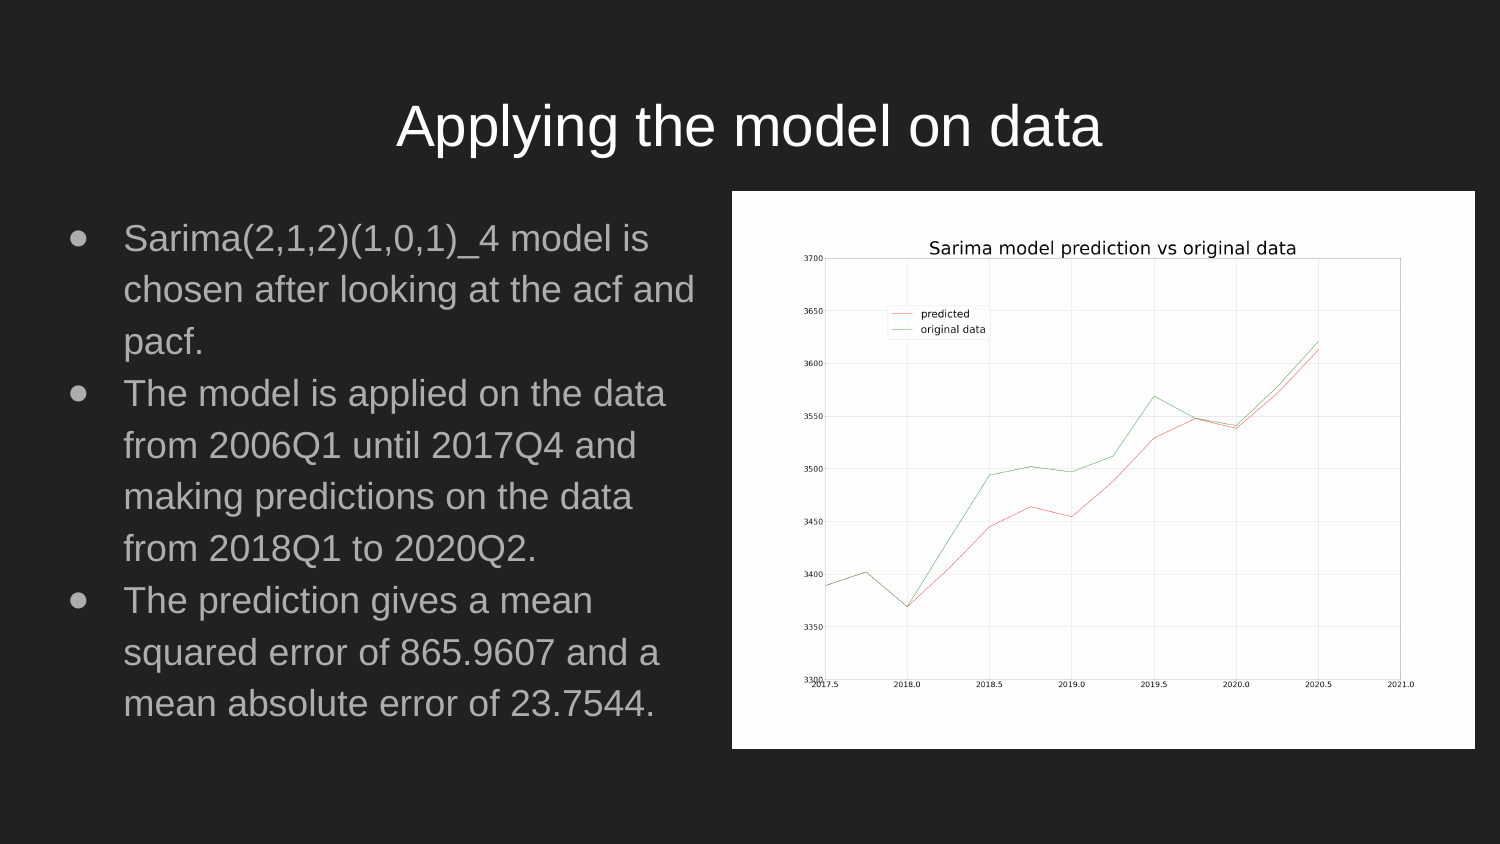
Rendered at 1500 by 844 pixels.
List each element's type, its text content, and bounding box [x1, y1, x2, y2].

picture [731, 191, 1476, 750]
list Sarima(2,1,2)(1,0,1)_4 model is chosen after looking at the acf and pacf. The model is applied on the data from 2006Q1 until 2017Q4 and making predictions on the data from 2018Q1 to 2020Q2. The prediction gives a mean squared error of 865.9607 and a mean absolute error of 23.7544. [33, 191, 730, 753]
title Applying the model on data [51, 72, 1449, 167]
